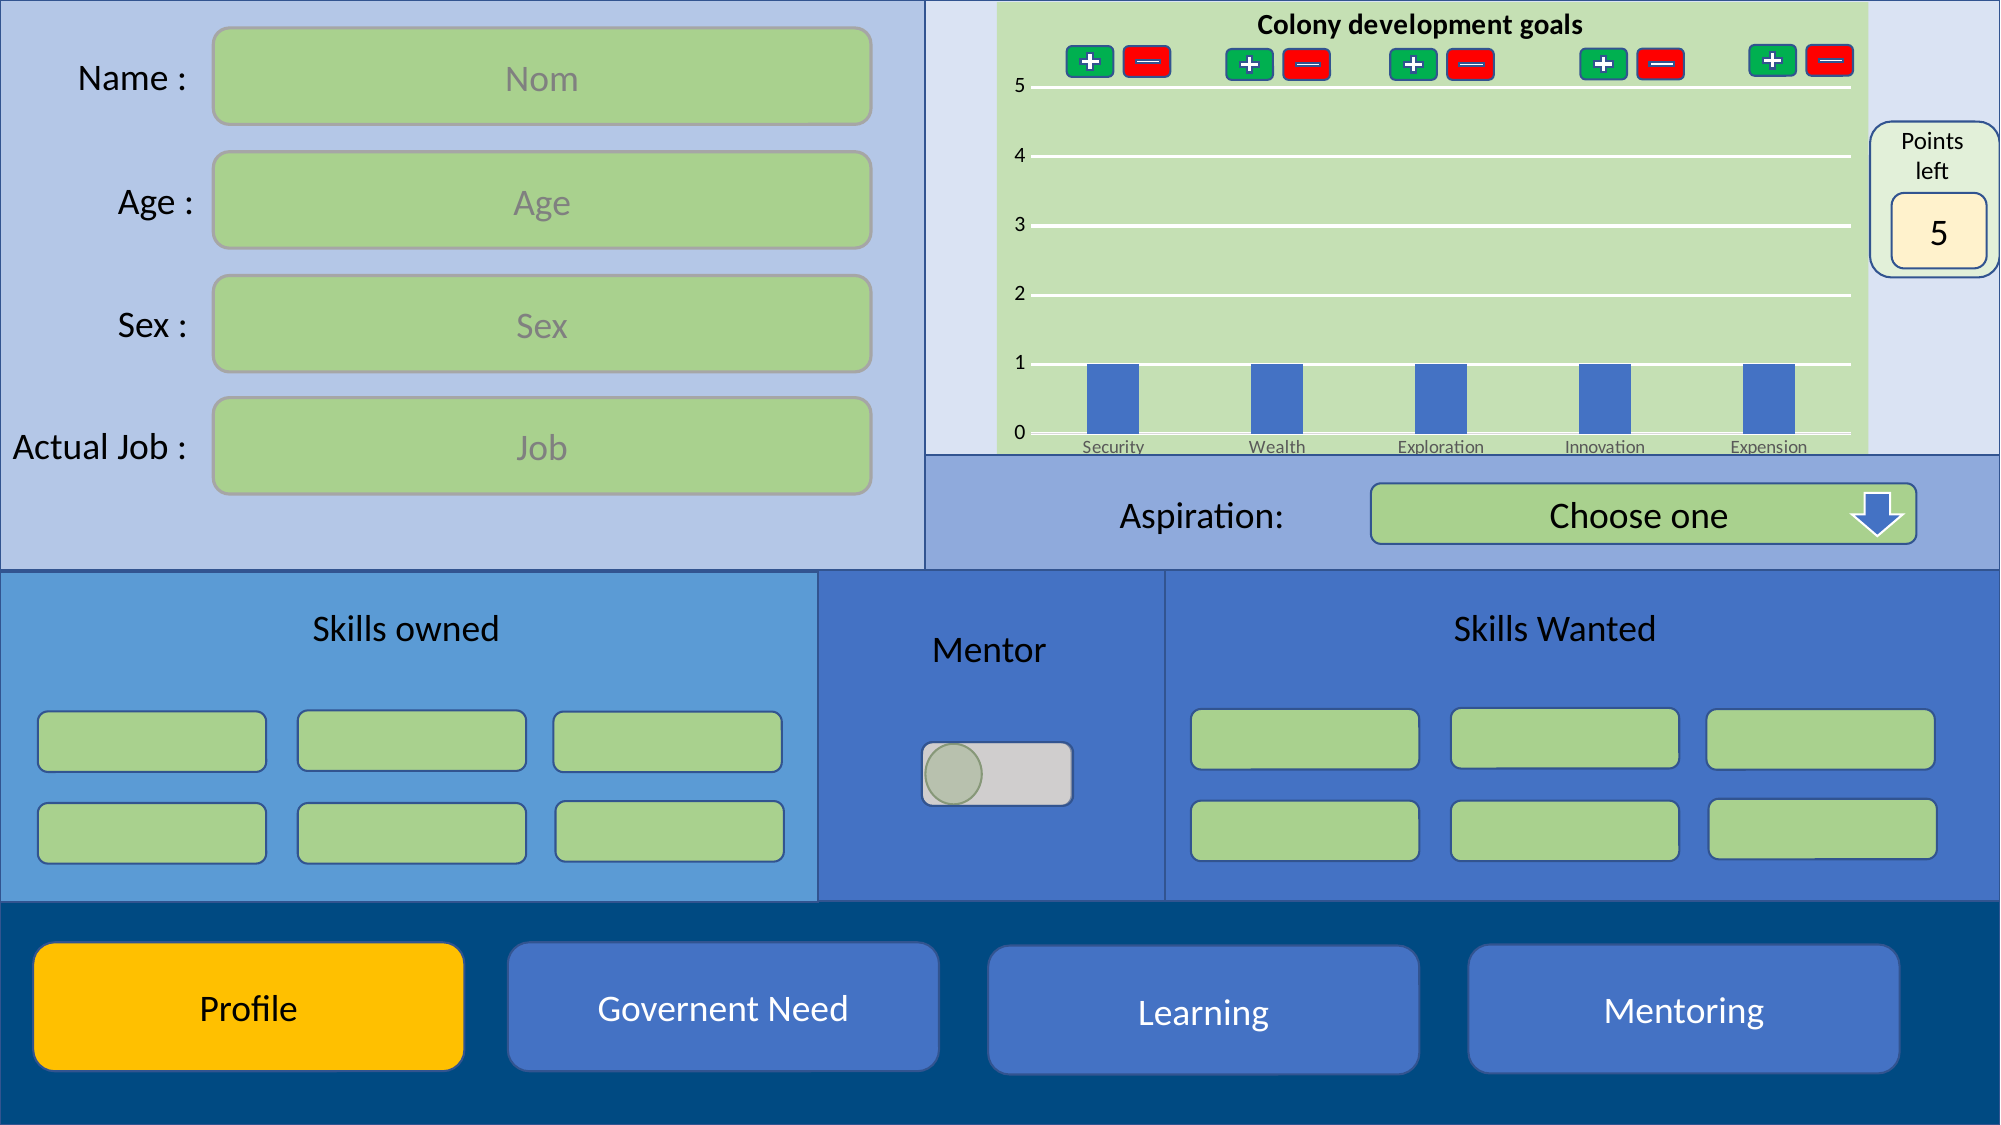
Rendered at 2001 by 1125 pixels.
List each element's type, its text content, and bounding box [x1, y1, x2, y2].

text_box [296, 709, 528, 772]
text_box [924, 454, 2000, 571]
text_box [1164, 571, 2000, 902]
text_box [1849, 491, 1906, 538]
text_box Learning [987, 944, 1421, 1076]
text_box [36, 710, 268, 774]
text_box Choose one [1369, 482, 1918, 545]
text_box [1226, 48, 1331, 80]
text_box Aspiration: [1104, 483, 1375, 544]
chart [996, 1, 1869, 468]
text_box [1066, 46, 1171, 77]
text_box Profile [32, 941, 466, 1073]
text_box Sex : [103, 292, 277, 353]
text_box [1580, 48, 1685, 80]
text_box Skills owned [297, 596, 580, 656]
text_box [296, 801, 528, 865]
text_box Age [211, 150, 873, 250]
text_box [552, 710, 783, 774]
text_box [554, 800, 785, 863]
text_box 5 [1914, 200, 1966, 261]
text_box [1449, 799, 1681, 863]
text_box [1449, 706, 1681, 770]
text_box Nom [211, 26, 873, 126]
text_box [1869, 126, 2000, 279]
text_box Actual Job : [0, 414, 258, 475]
text_box [0, 571, 819, 903]
text_box Governent Need [506, 941, 941, 1073]
text_box [1705, 708, 1936, 771]
text_box [819, 571, 1164, 902]
text_box Mentoring [1467, 943, 1901, 1075]
text_box Points left [1871, 117, 1993, 192]
text_box [1707, 797, 1938, 861]
text_box [926, 0, 2000, 454]
text_box Sex [211, 273, 873, 374]
text_box [1890, 191, 1988, 270]
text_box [1749, 44, 1854, 76]
text_box Mentor [818, 617, 1161, 678]
text_box Skills Wanted [1439, 596, 1722, 657]
text_box [920, 741, 1075, 807]
text_box [1189, 799, 1421, 863]
text_box [1189, 707, 1421, 771]
text_box [36, 801, 268, 865]
text_box Age : [103, 169, 277, 229]
text_box Name : [63, 45, 237, 106]
text_box [0, 0, 926, 571]
text_box Job [211, 396, 873, 496]
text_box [1390, 48, 1494, 80]
text_box [0, 902, 2000, 1125]
